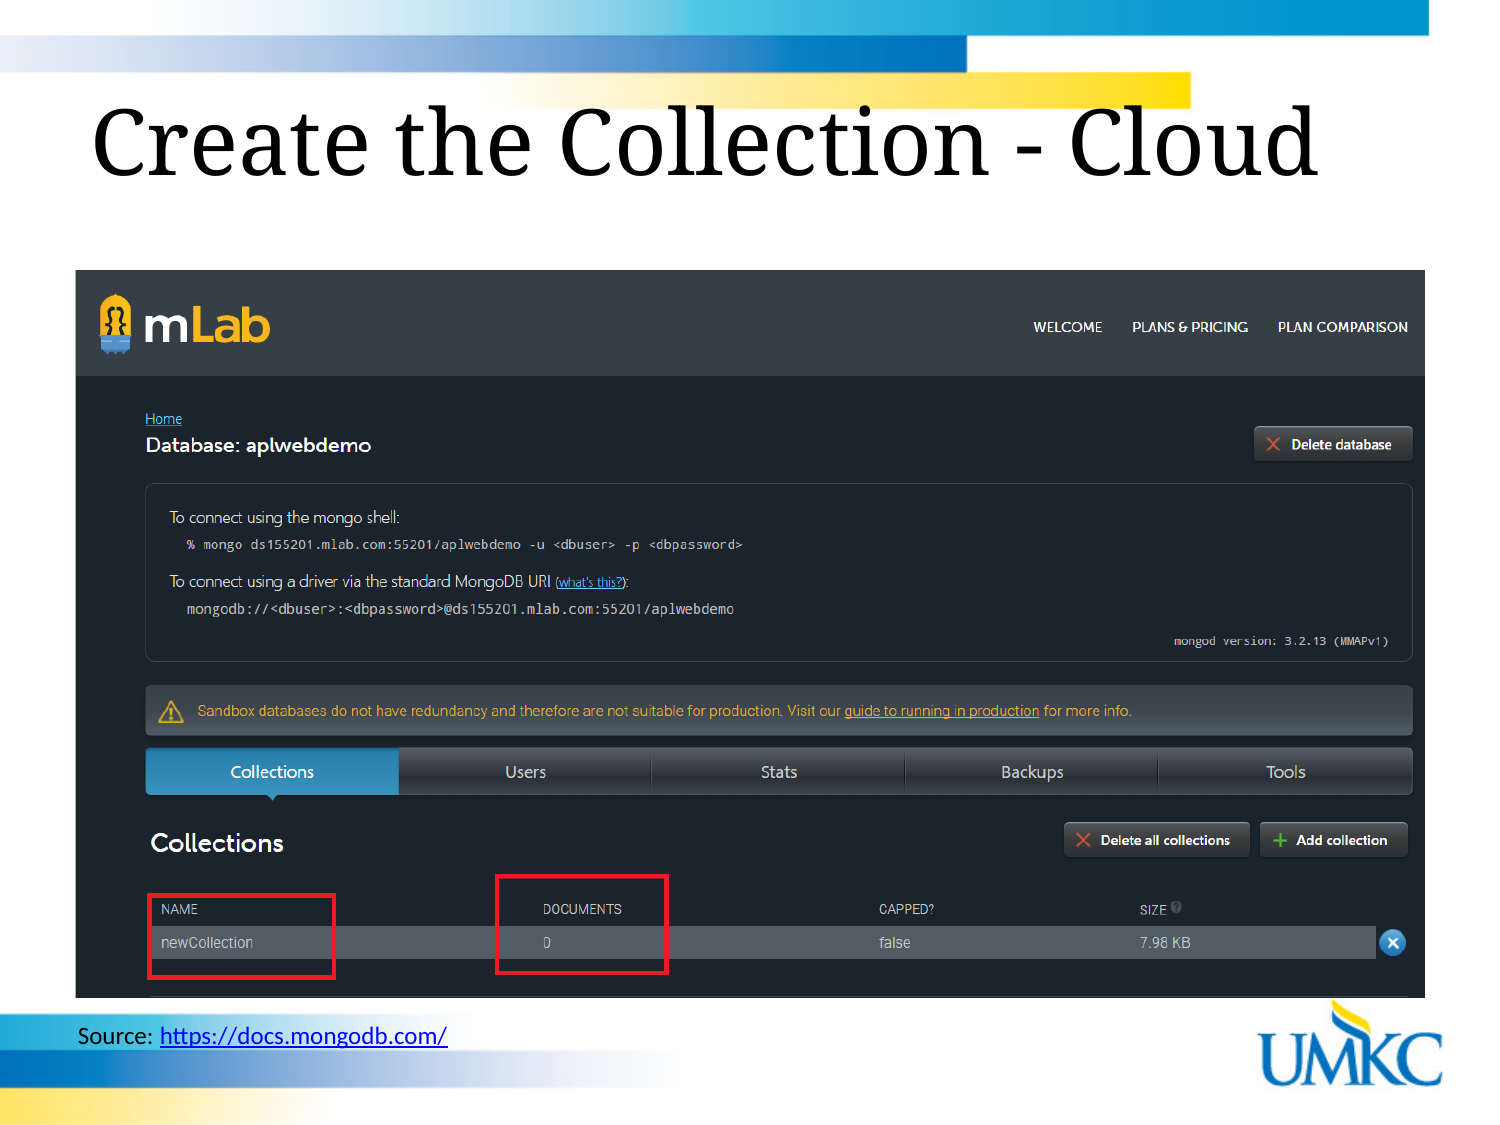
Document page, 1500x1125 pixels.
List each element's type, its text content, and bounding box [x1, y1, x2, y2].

title Create the Collection - Cloud [75, 45, 1425, 233]
picture [0, 0, 1500, 1125]
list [74, 269, 1426, 998]
text_box Source: https://docs.mongodb.com/ [63, 1012, 463, 1057]
